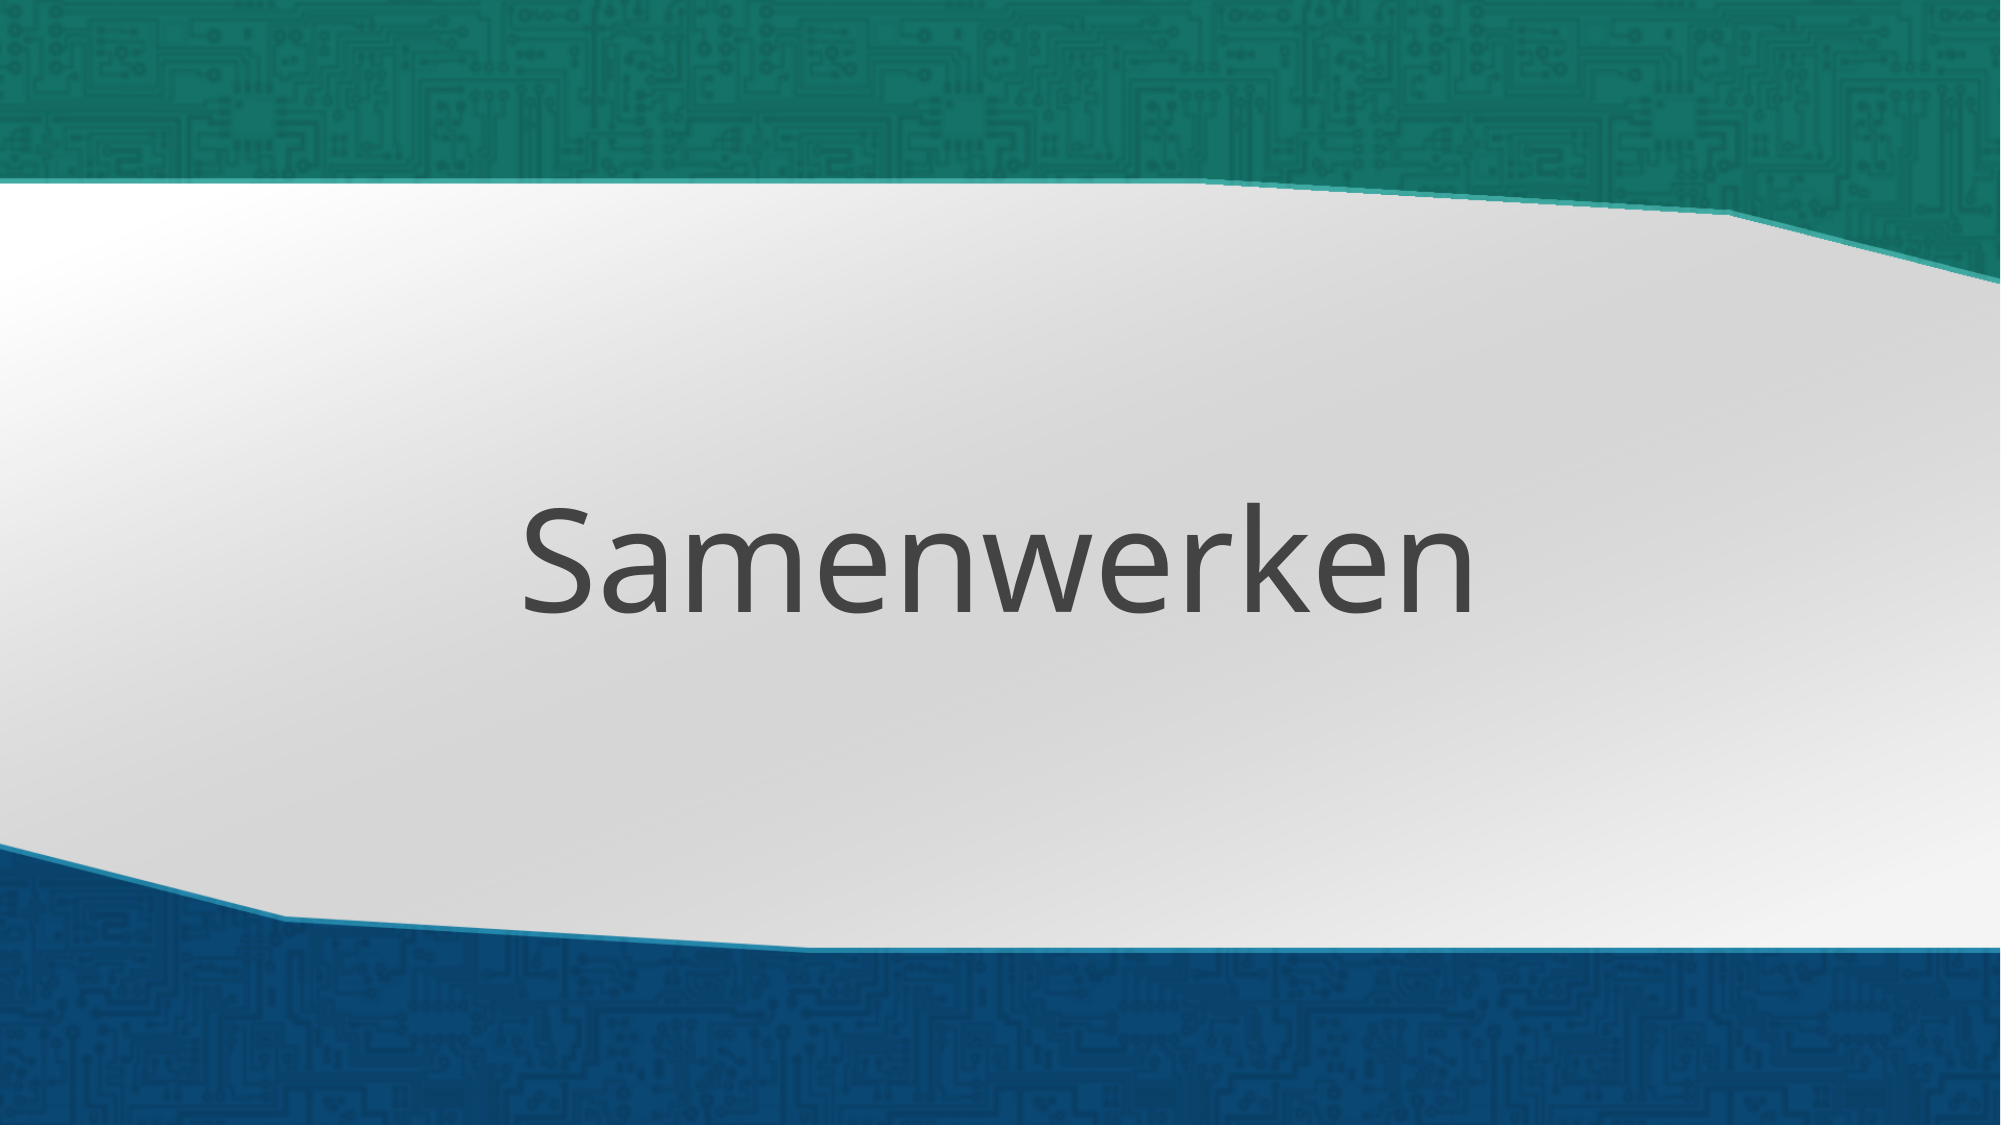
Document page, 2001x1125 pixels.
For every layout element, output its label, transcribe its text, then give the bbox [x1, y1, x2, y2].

title Samenwerken [68, 463, 1932, 662]
picture [0, 0, 2001, 1125]
